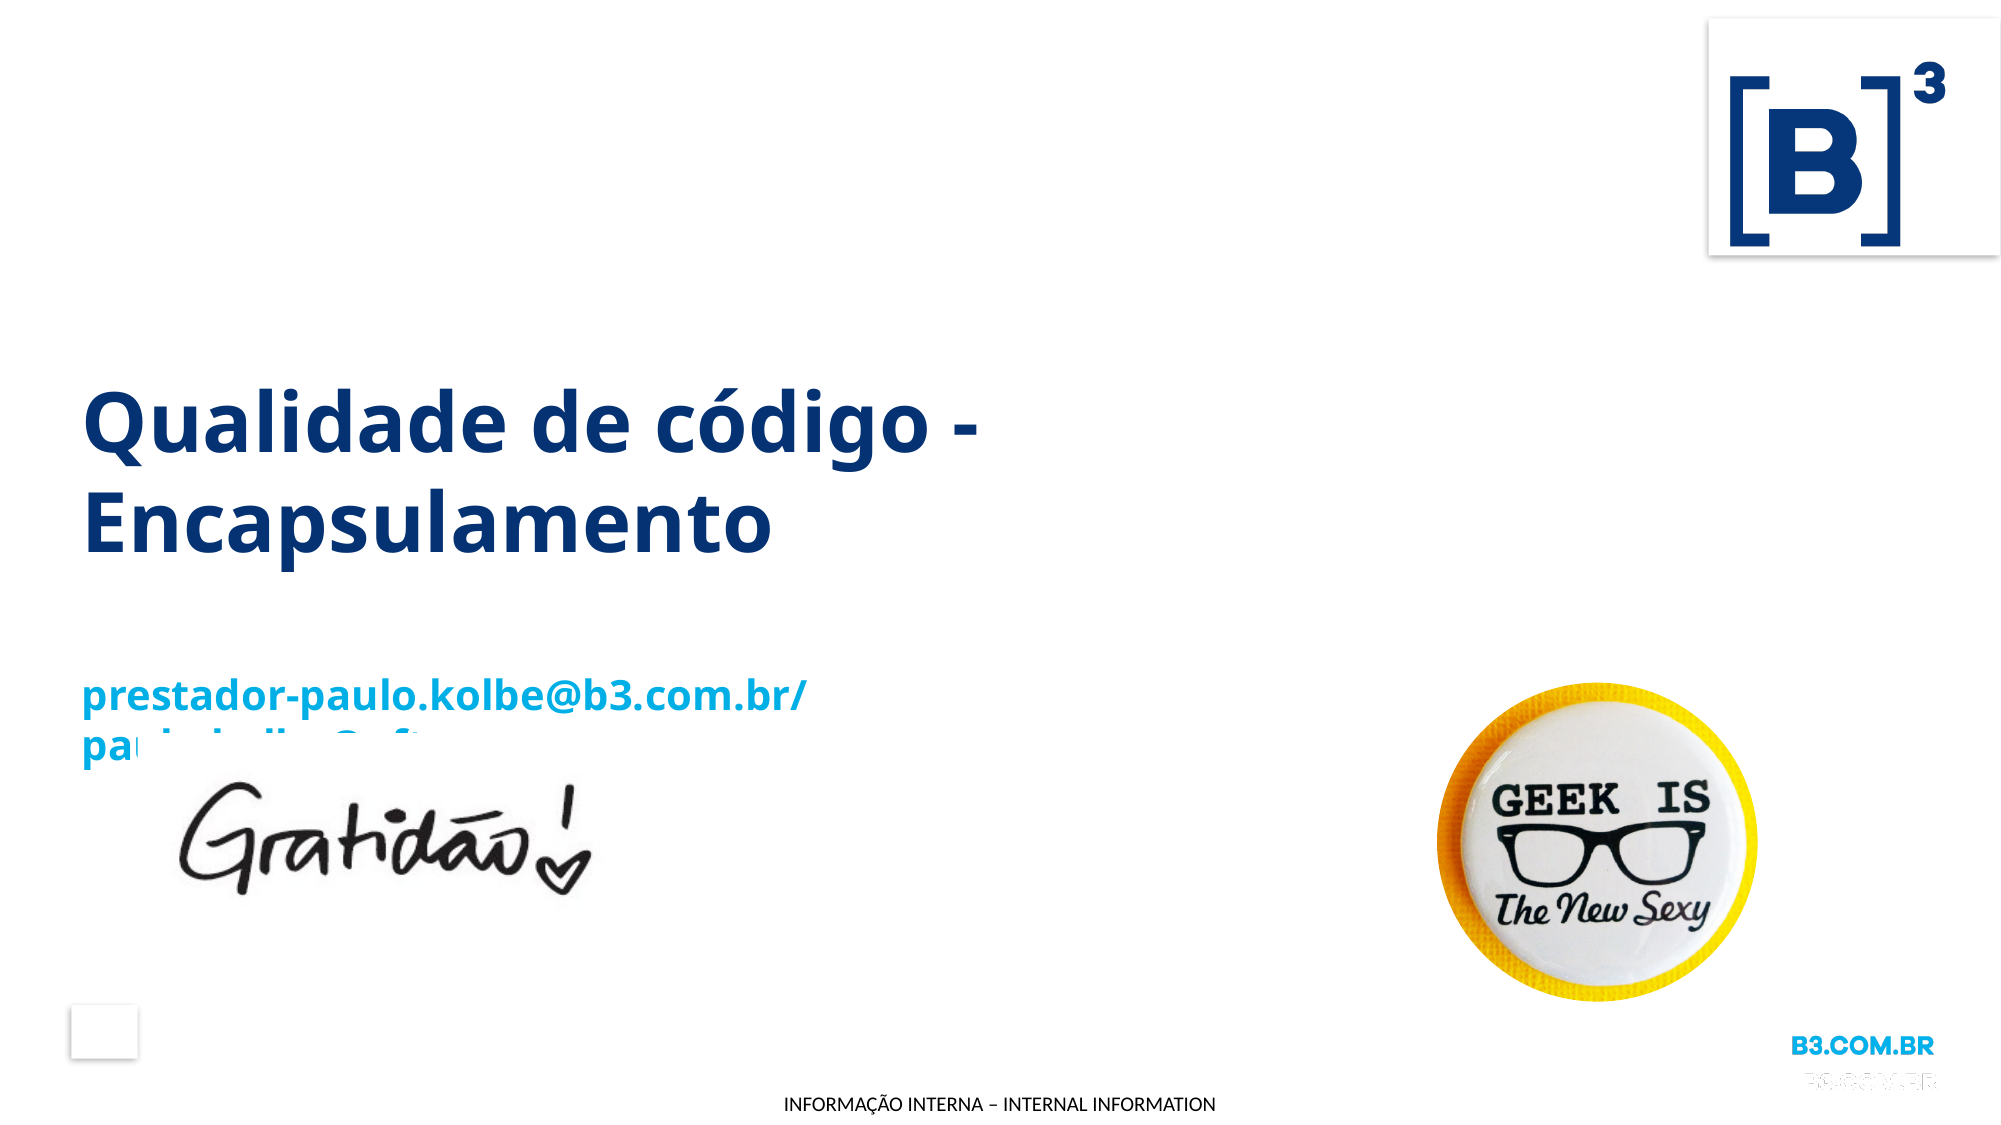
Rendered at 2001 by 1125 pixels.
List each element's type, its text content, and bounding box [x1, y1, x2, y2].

picture [1436, 682, 1758, 1002]
picture [1649, 0, 1981, 327]
picture [137, 733, 646, 952]
title Qualidade de código - Encapsulamento prestador-paulo.kolbe@b3.com.br/ paulo.kolbe@gft.com [66, 361, 1686, 681]
picture [1803, 1069, 1938, 1094]
picture [1791, 1031, 1934, 1059]
